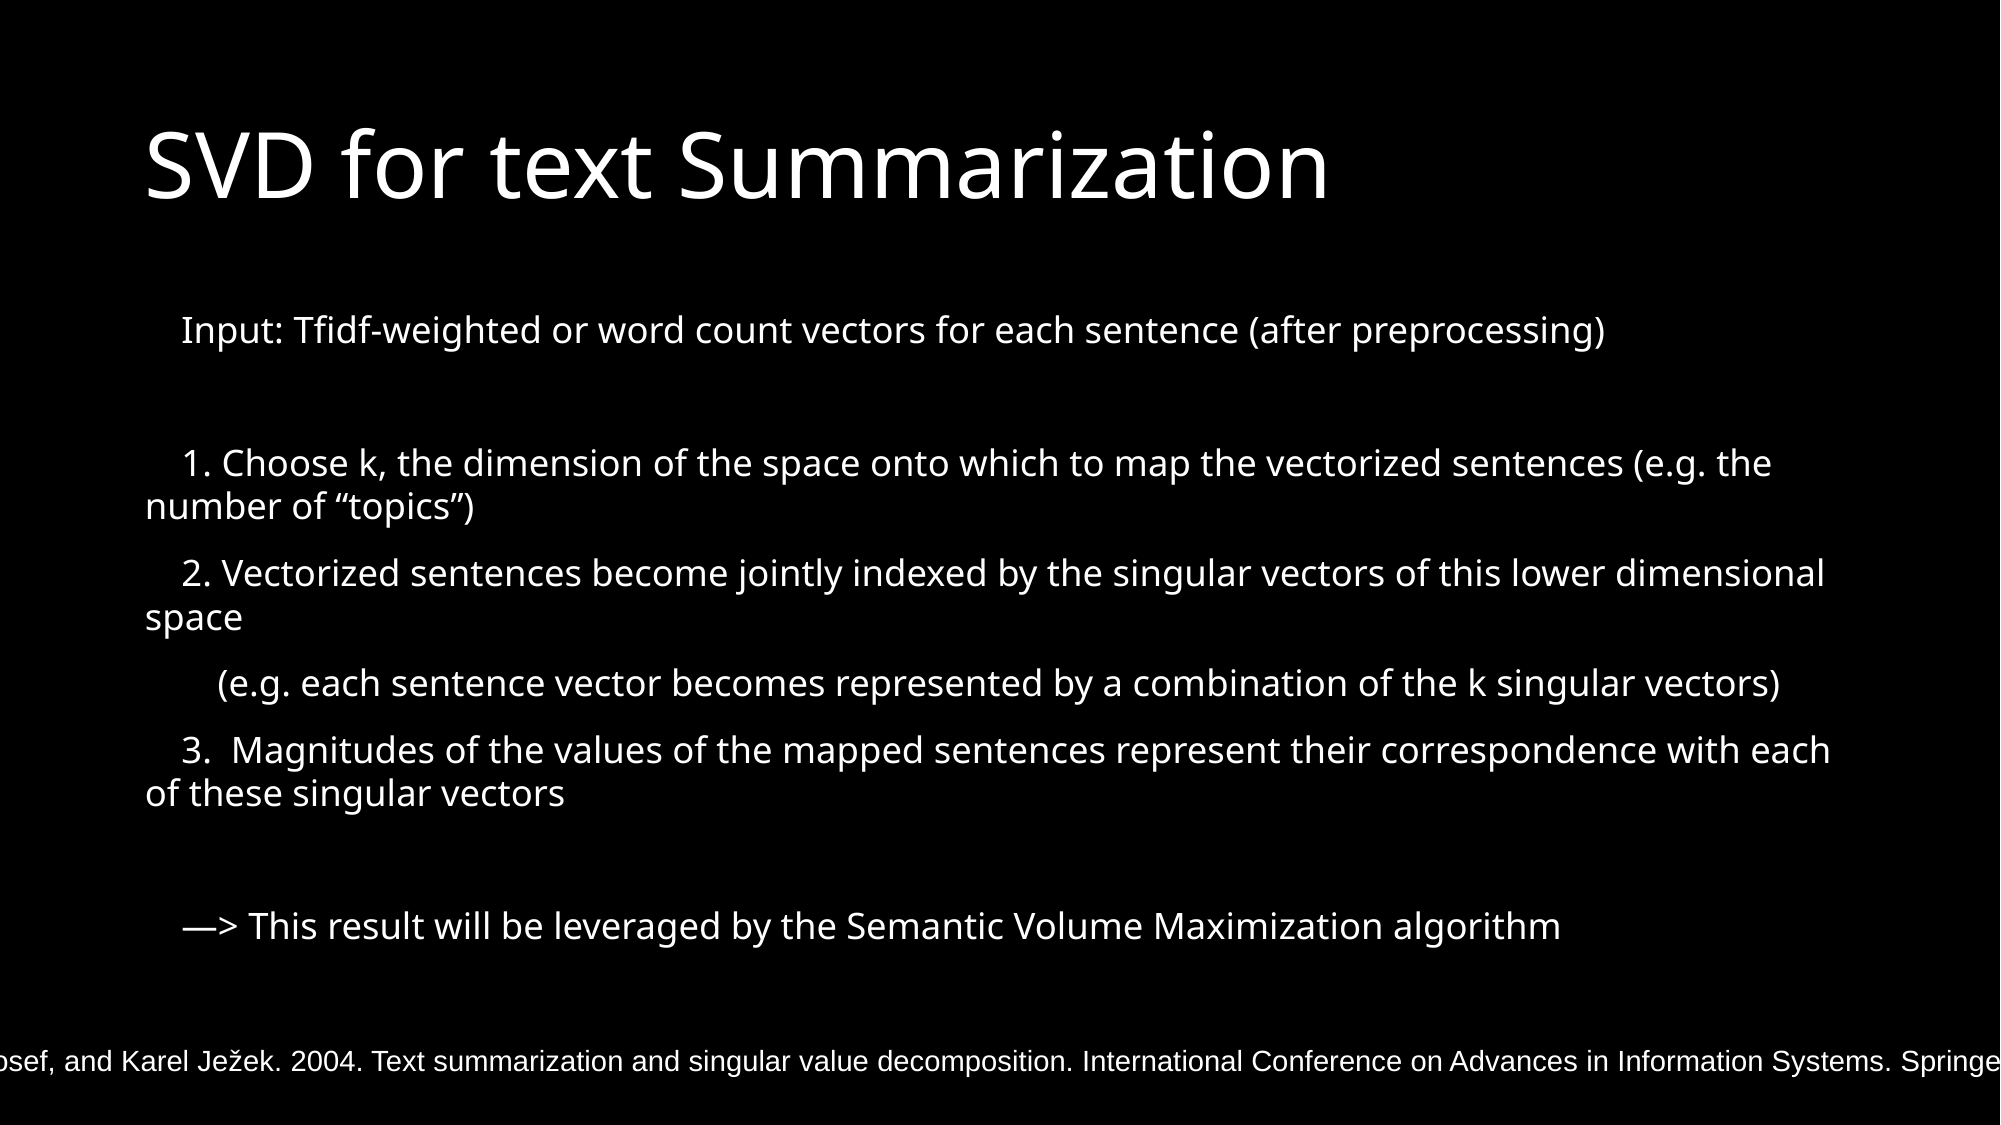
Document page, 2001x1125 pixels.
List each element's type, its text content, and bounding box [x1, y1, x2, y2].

text_box 1. Steinberger, Josef, and Karel Ježek. 2004. Text summarization and singular value decomposition. International Conference on Advances in Information Systems. Springer Berlin Heidelberg. [0, 1035, 2000, 1086]
list Input: Tfidf-weighted or word count vectors for each sentence (after preprocessing) 1. Choose k, the dimension of the space onto which to map the vectorized sentences (e.g. the number of “topics”) 2. Vectorized sentences become jointly indexed by the singular vectors of this lower dimensional space (e.g. each sentence vector becomes represented by a combination of the k singular vectors) 3. Magnitudes of the values of the mapped sentences represent their correspondence with each of these singular vectors —> This result will be leveraged by the Semantic Volume Maximization algorithm [136, 298, 1863, 1014]
title SVD for text Summarization [136, 59, 1863, 278]
